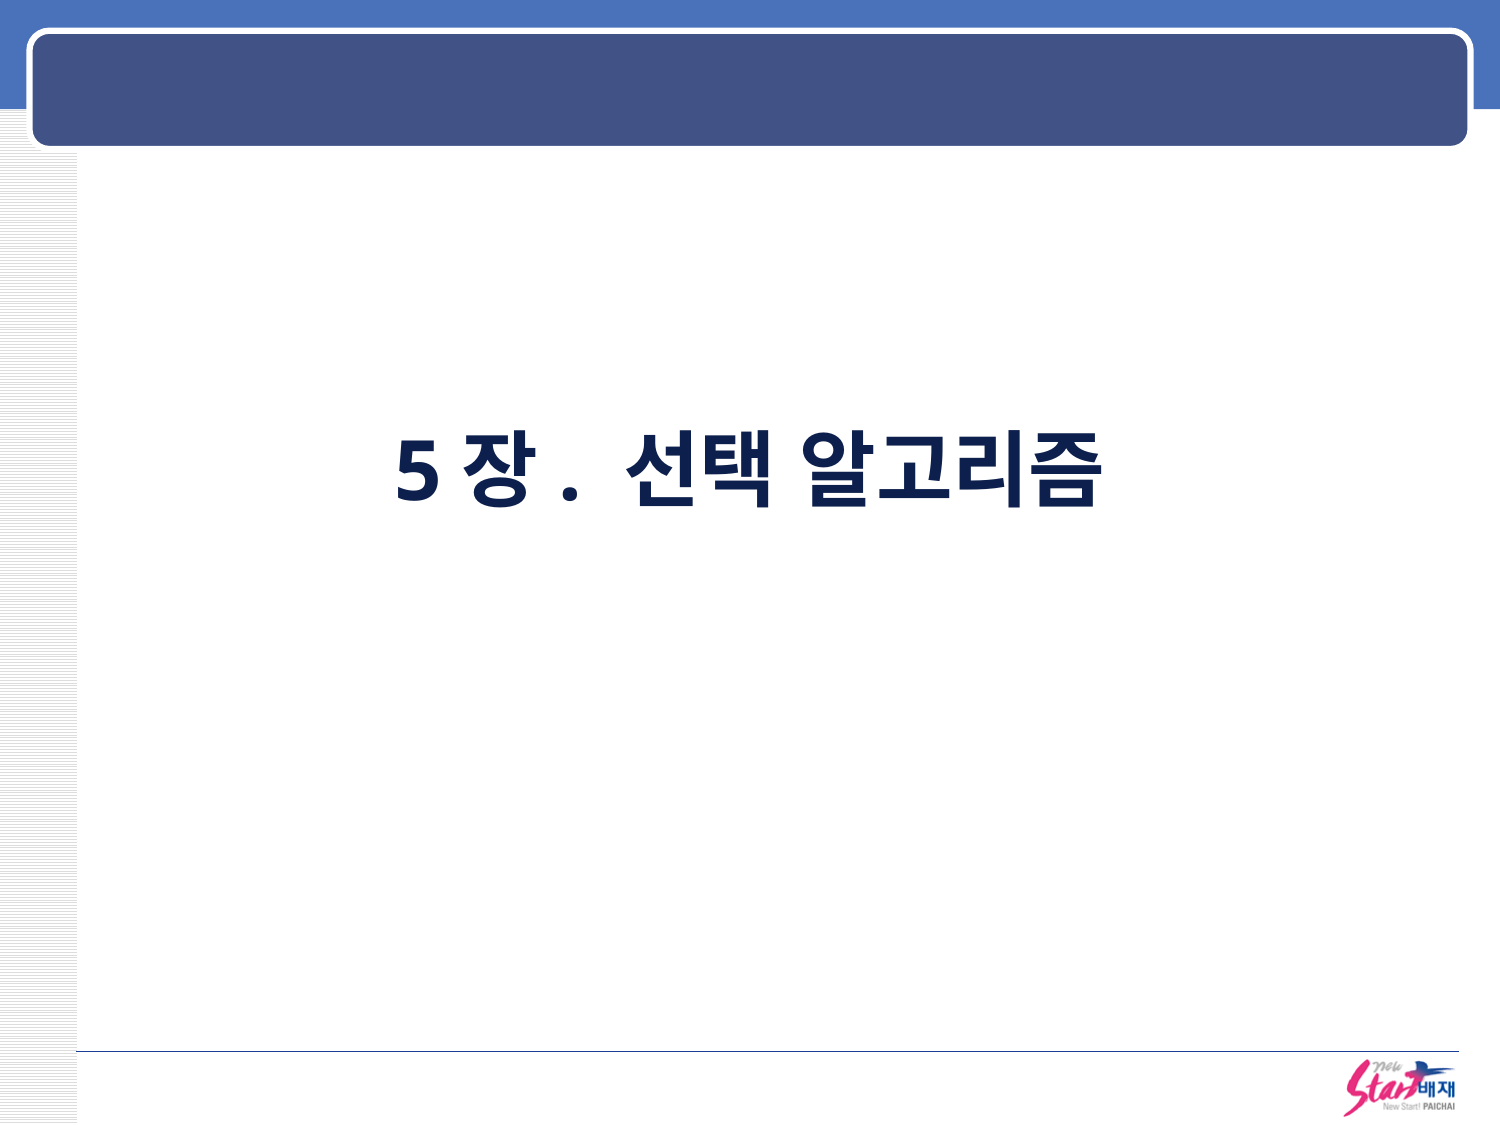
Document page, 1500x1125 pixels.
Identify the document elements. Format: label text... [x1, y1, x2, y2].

picture [1340, 1052, 1459, 1124]
text_box 5장. 선택 알고리즘 [0, 409, 1500, 525]
